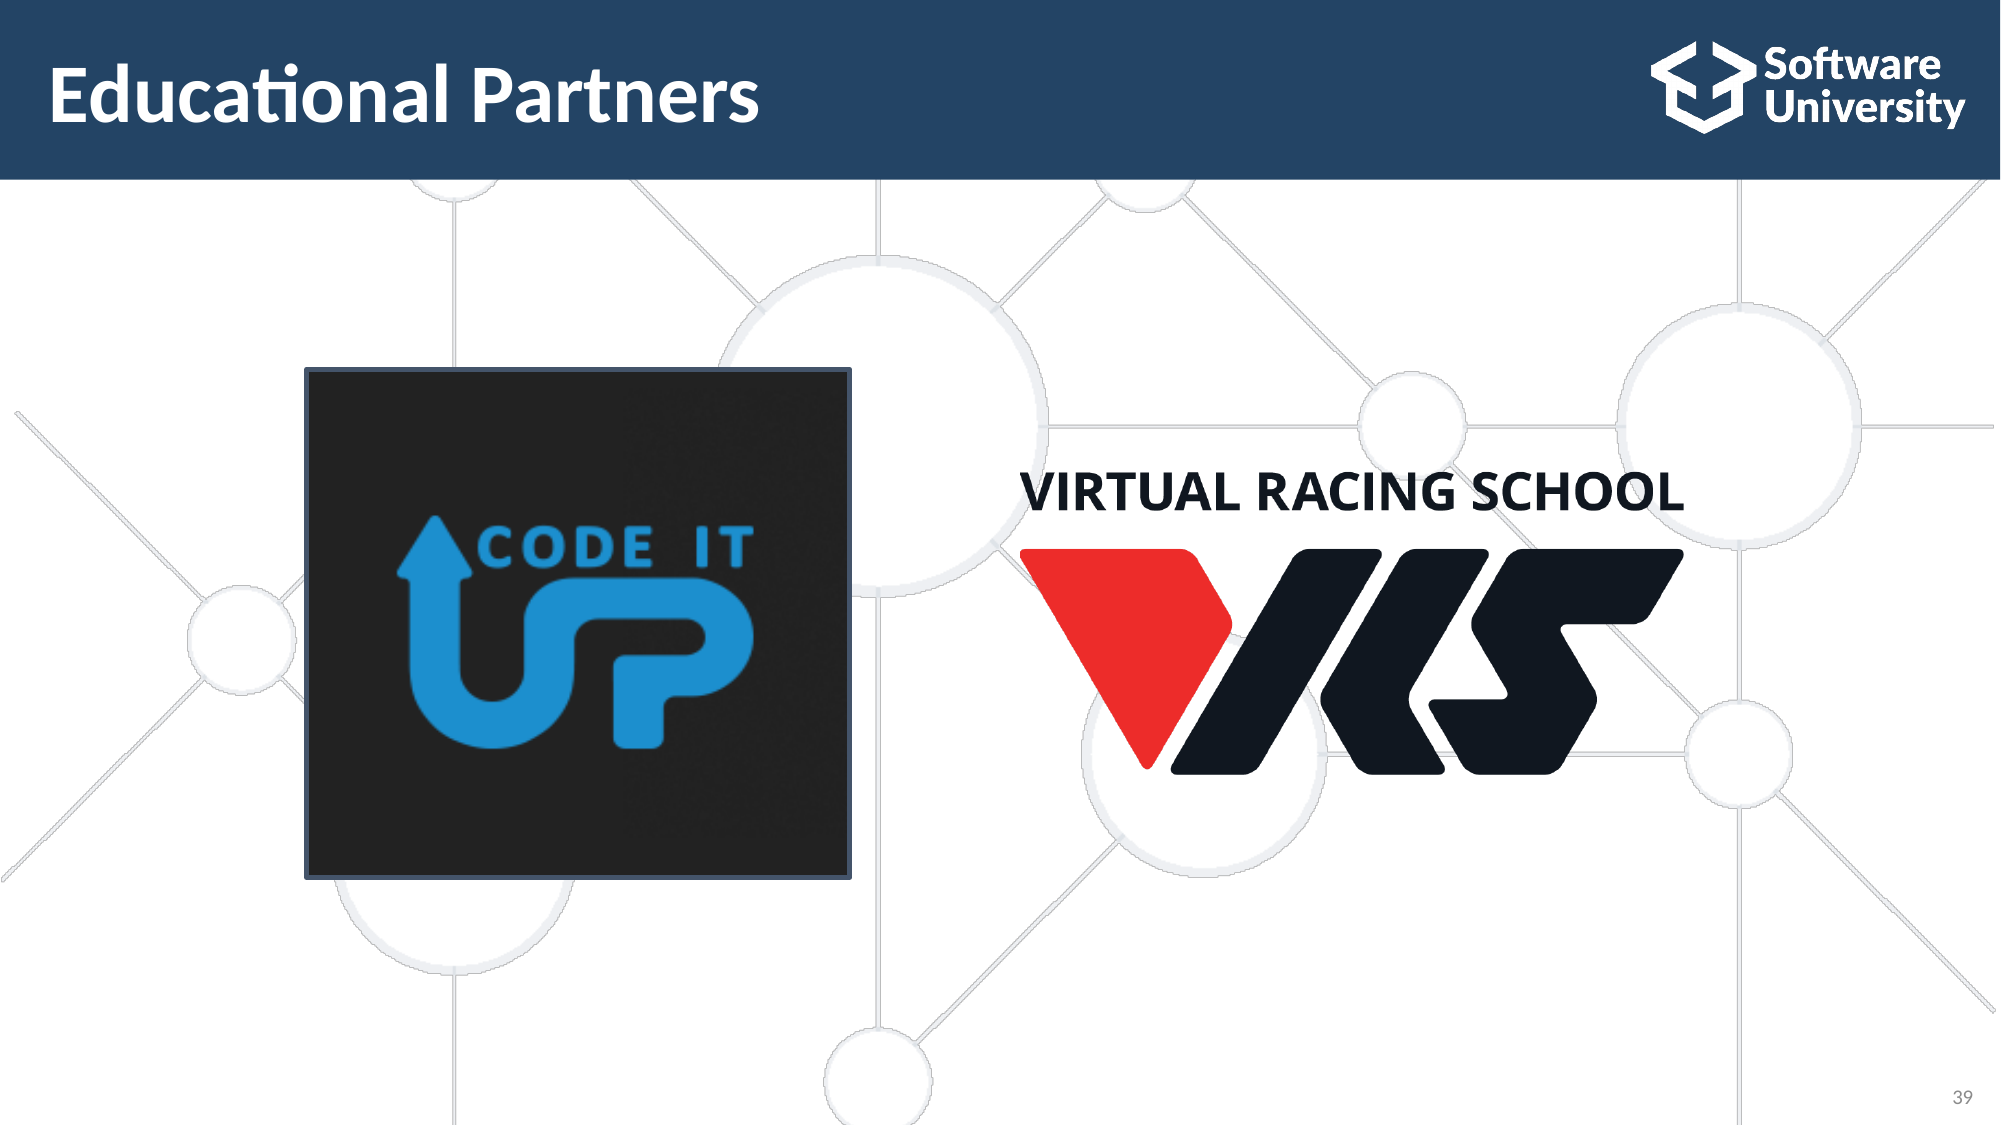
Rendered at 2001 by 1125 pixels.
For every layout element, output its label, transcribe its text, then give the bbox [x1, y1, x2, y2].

title Educational Partners [31, 16, 1625, 162]
slide_number 39 [1927, 1067, 1989, 1117]
picture [0, 180, 2000, 1125]
picture [1651, 41, 1966, 134]
